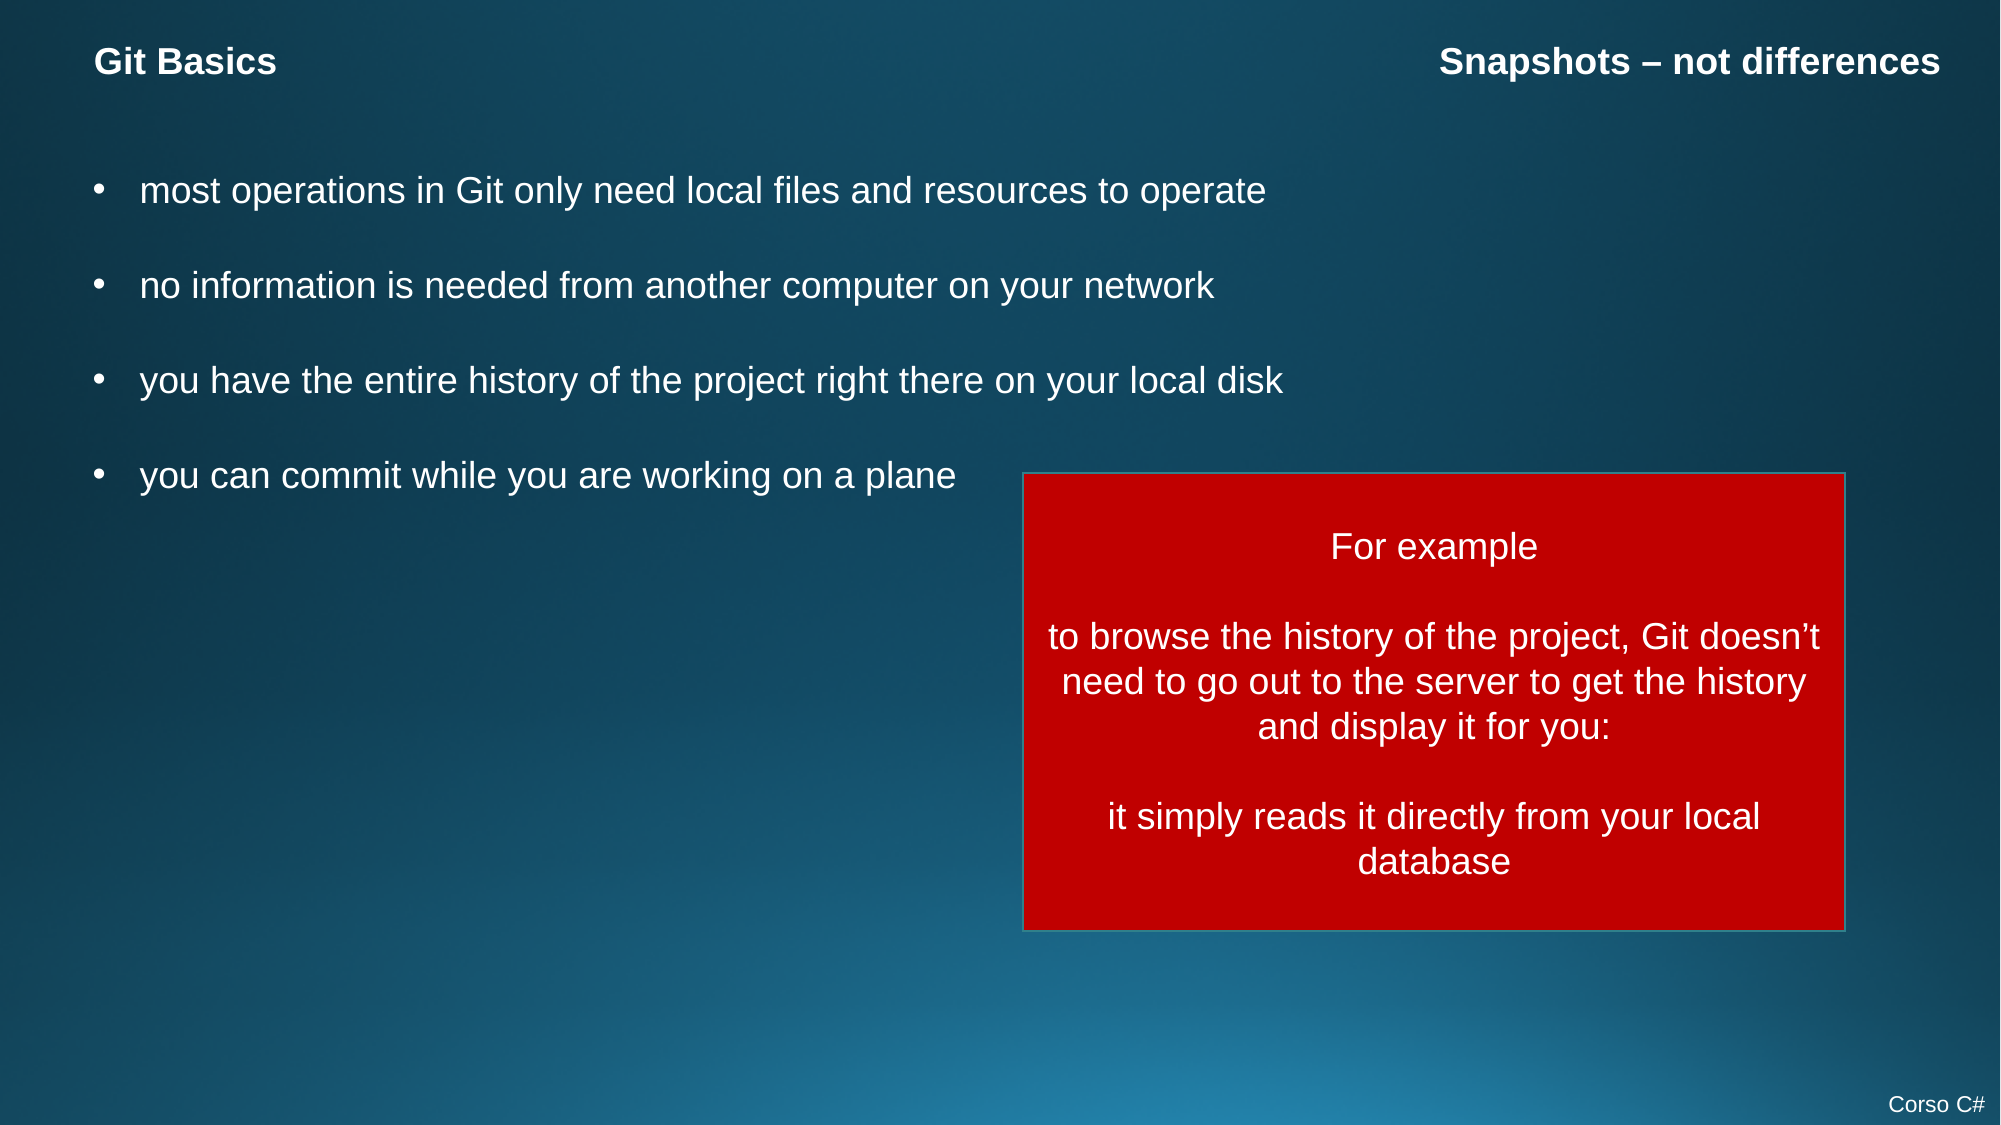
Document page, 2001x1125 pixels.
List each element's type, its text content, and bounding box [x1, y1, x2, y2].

text_box most operations in Git only need local files and resources to operate no information is needed from another computer on your network you have the entire history of the project right there on your local disk you can commit while you are working on a plane [77, 158, 1940, 504]
picture [0, 0, 2001, 1125]
text_box Git Basics [79, 29, 293, 89]
text_box Snapshots – not differences [939, 29, 1957, 89]
text_box Corso C# [0, 1082, 2000, 1125]
text_box For example to browse the history of the project, Git doesn’t need to go out to the server to get the history and display it for you: it simply reads it directly from your local database [1022, 472, 1846, 932]
